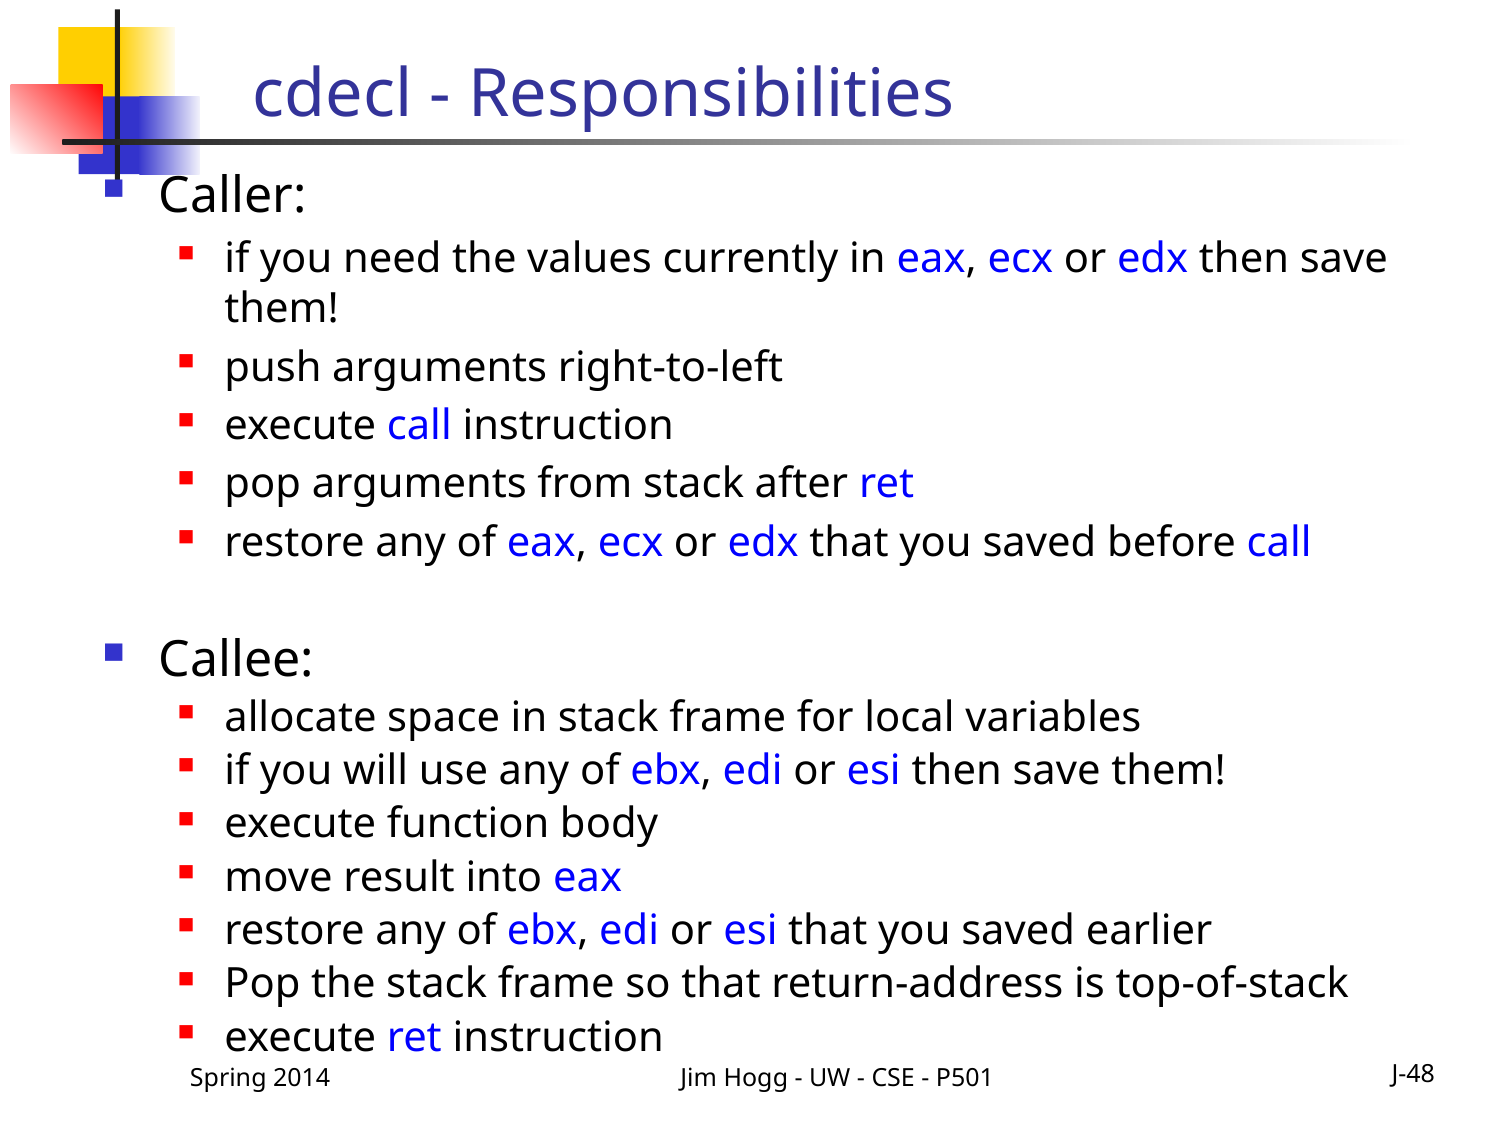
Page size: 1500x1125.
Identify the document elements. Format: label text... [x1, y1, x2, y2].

footer Jim Hogg - UW - CSE - P501 [599, 1056, 1076, 1100]
slide_number J-48 [1137, 1056, 1451, 1100]
slide_number Spring 2014 [174, 1056, 488, 1100]
title cdecl - Responsibilities [237, 47, 1450, 138]
list Caller: if you need the values currently in eax, ecx or edx then save them! push arguments right-to-left execute call instruction pop arguments from stack after ret restore any of eax, ecx or edx that you saved before call Callee: allocate space in stack frame for local variables if you will use any of ebx, edi or esi then save them! execute function body move result into eax restore any of ebx, edi or esi that you saved earlier Pop the stack frame so that return-address is top-of-stack execute ret instruction [87, 155, 1488, 1056]
